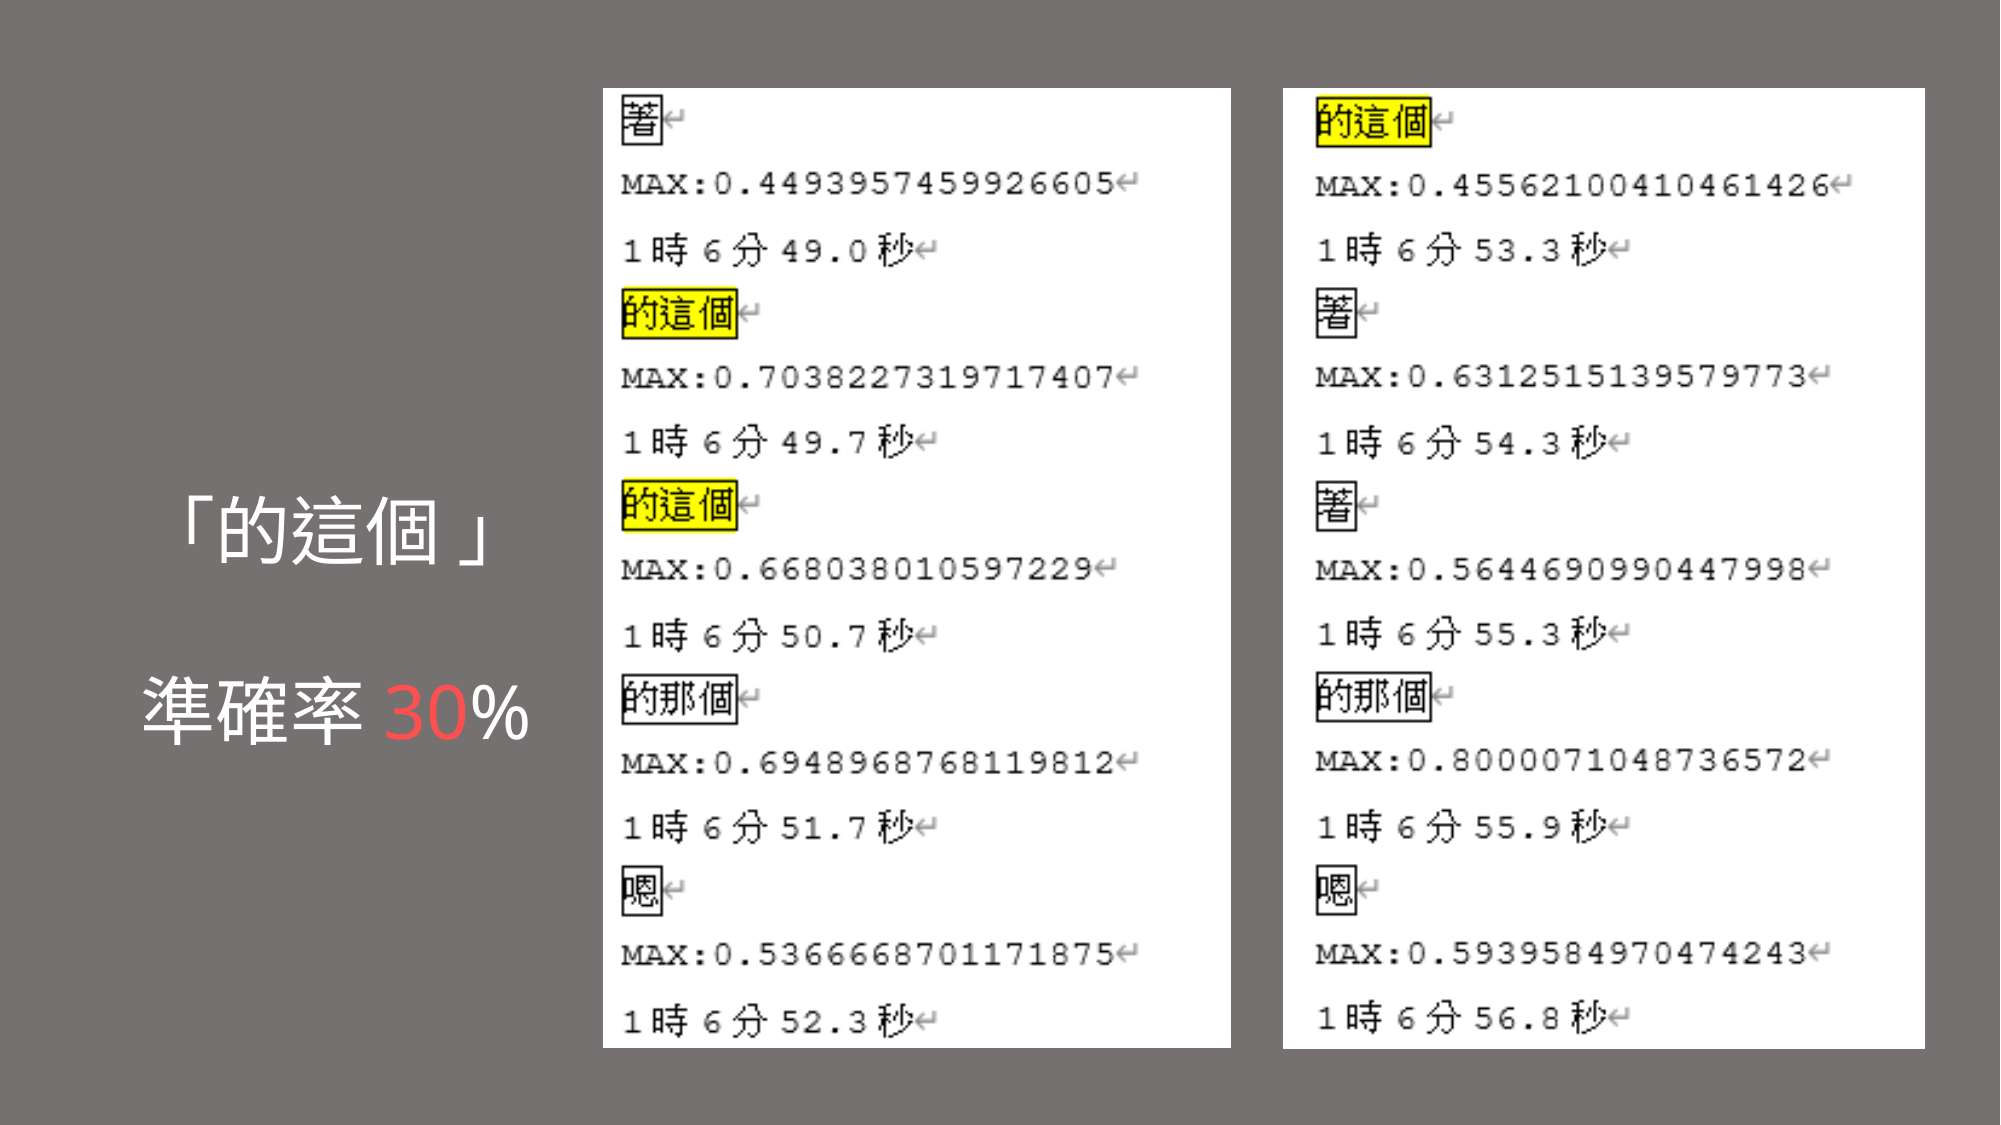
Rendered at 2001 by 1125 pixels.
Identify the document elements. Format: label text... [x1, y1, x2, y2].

picture [1283, 88, 1925, 1049]
picture [602, 88, 1231, 1049]
text_box 「的這個 」 準確率30% [0, 387, 602, 762]
text_box [0, 0, 2000, 1125]
